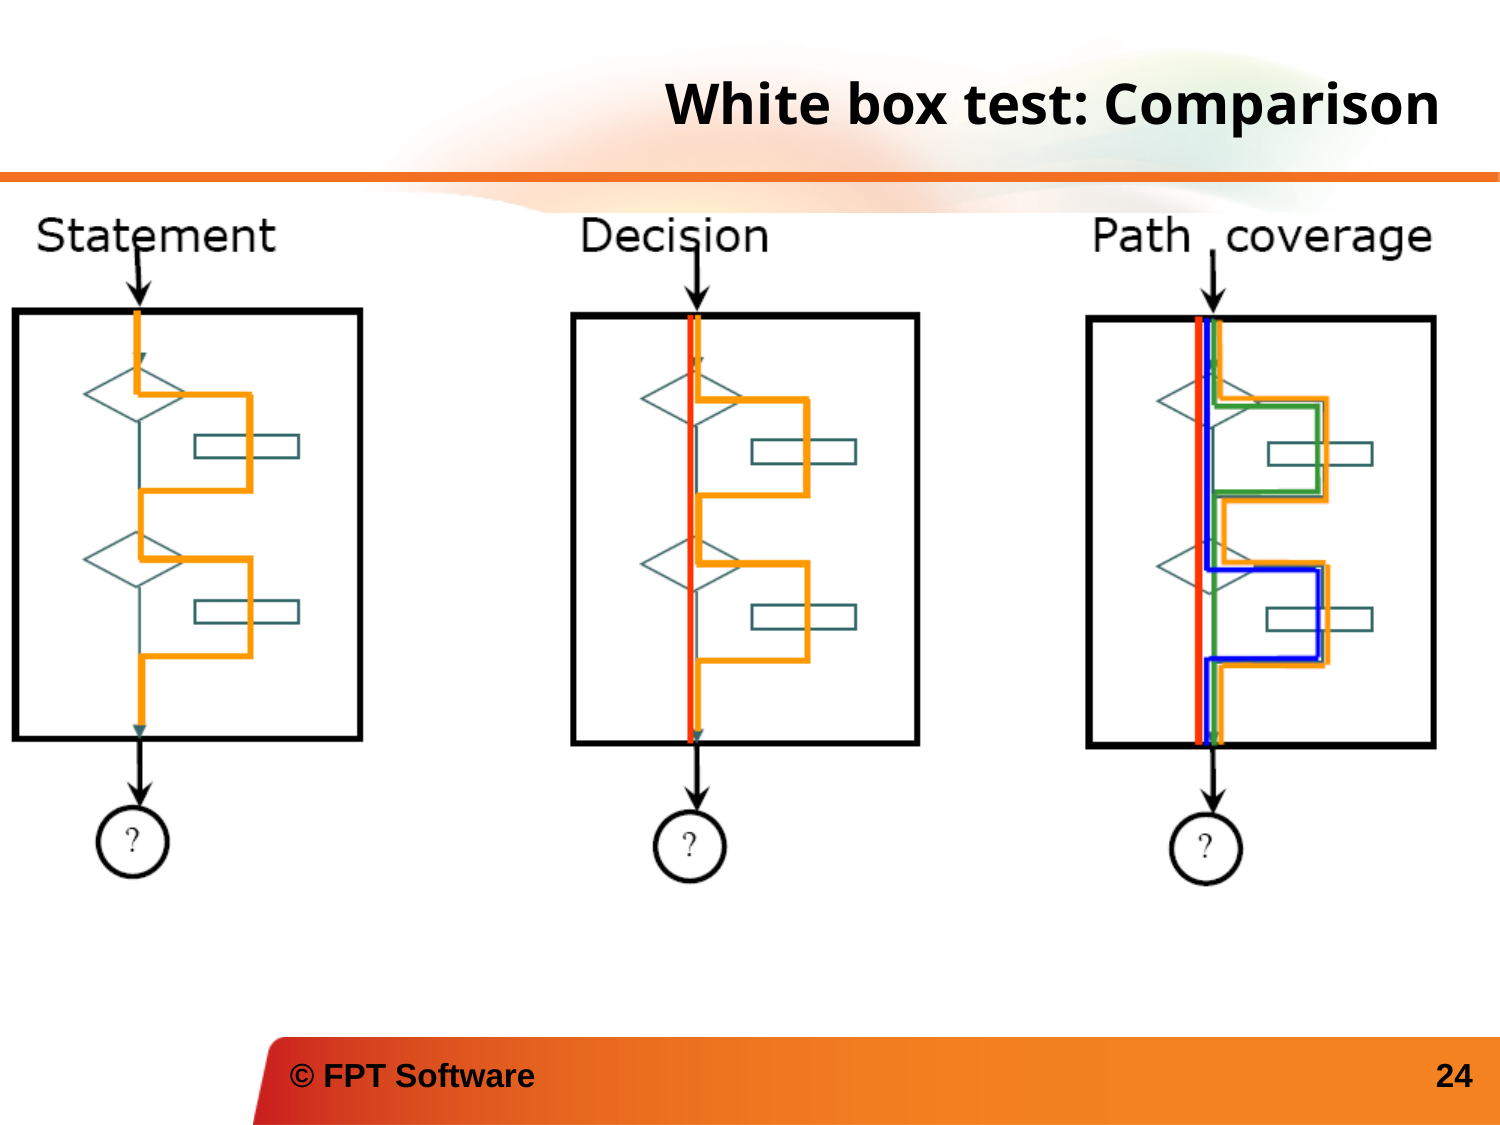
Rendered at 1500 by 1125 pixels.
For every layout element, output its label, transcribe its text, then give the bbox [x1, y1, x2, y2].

picture [0, 0, 1500, 912]
title White box test: Comparison [324, 54, 1457, 149]
picture [253, 1037, 1500, 1125]
